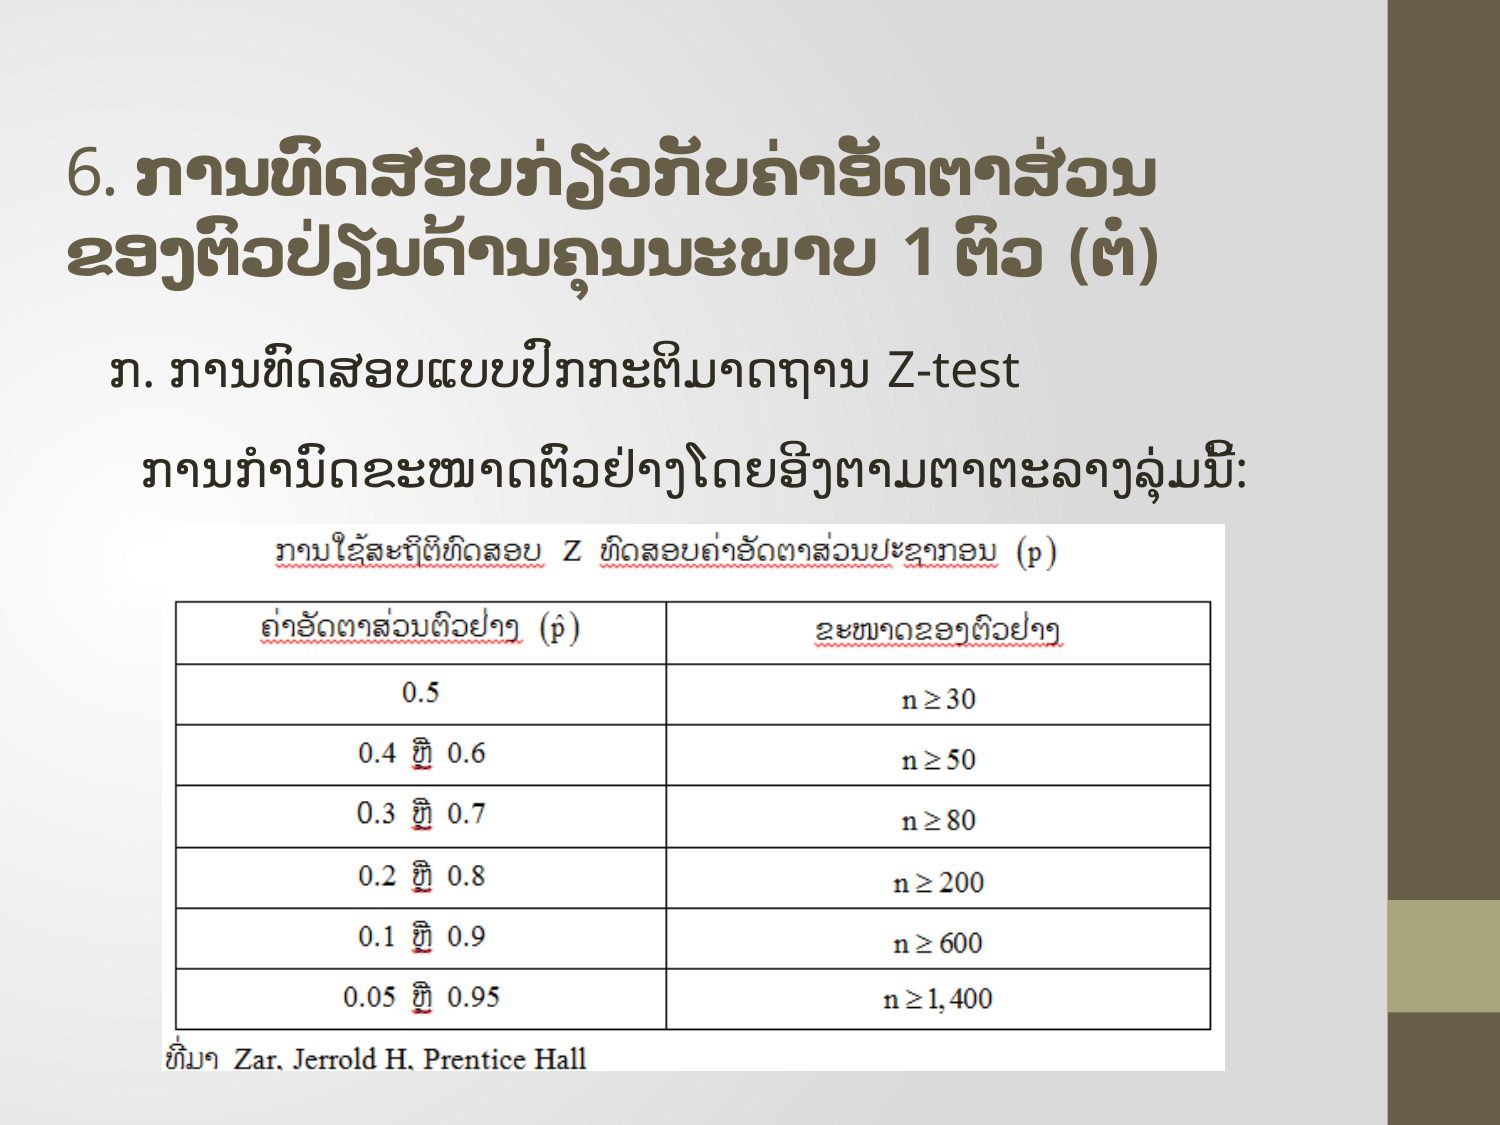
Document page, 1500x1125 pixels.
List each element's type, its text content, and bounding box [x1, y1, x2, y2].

title 6. ການທົດສອບກ່ຽວກັບຄ່າອັດຕາສ່ວນຂອງຕົວປ່ຽນດ້ານຄຸນນະພາບ 1 ຕົວ (ຕໍ່) [50, 62, 1300, 275]
list ກ. ການທົດສອບແບບປົກກະຕິມາດຖານ Z-test ການກໍານົດຂະໜາດຕົວຢ່າງໂດຍອີງຕາມຕາຕະລາງລຸ່ມນີ້: [75, 299, 1325, 1071]
picture [161, 524, 1226, 1071]
